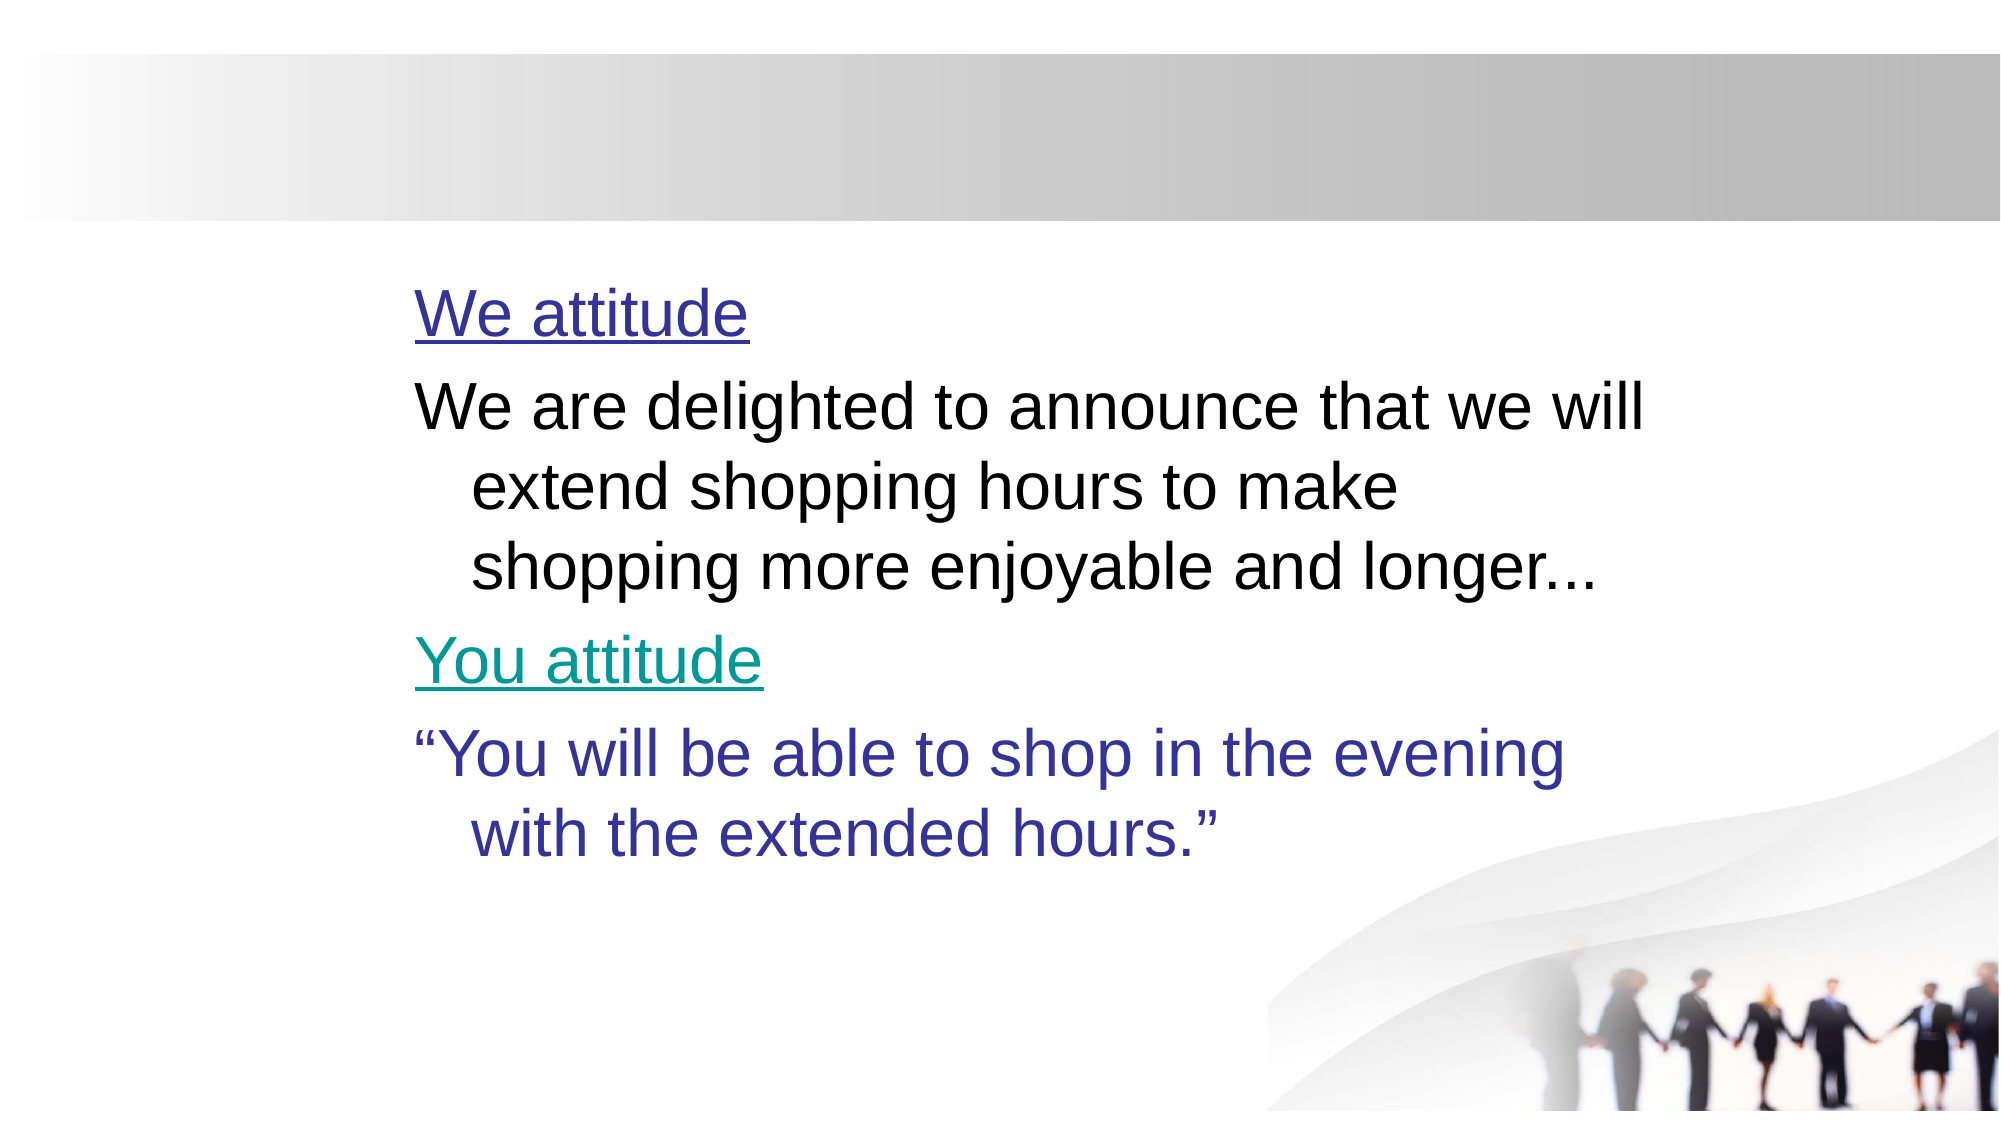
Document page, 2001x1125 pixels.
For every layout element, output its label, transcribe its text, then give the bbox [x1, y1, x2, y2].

picture [1268, 728, 1999, 1111]
list We attitude We are delighted to announce that we will extend shopping hours to make shopping more enjoyable and longer... You attitude “You will be able to shop in the evening with the extended hours.” [399, 262, 1663, 1052]
